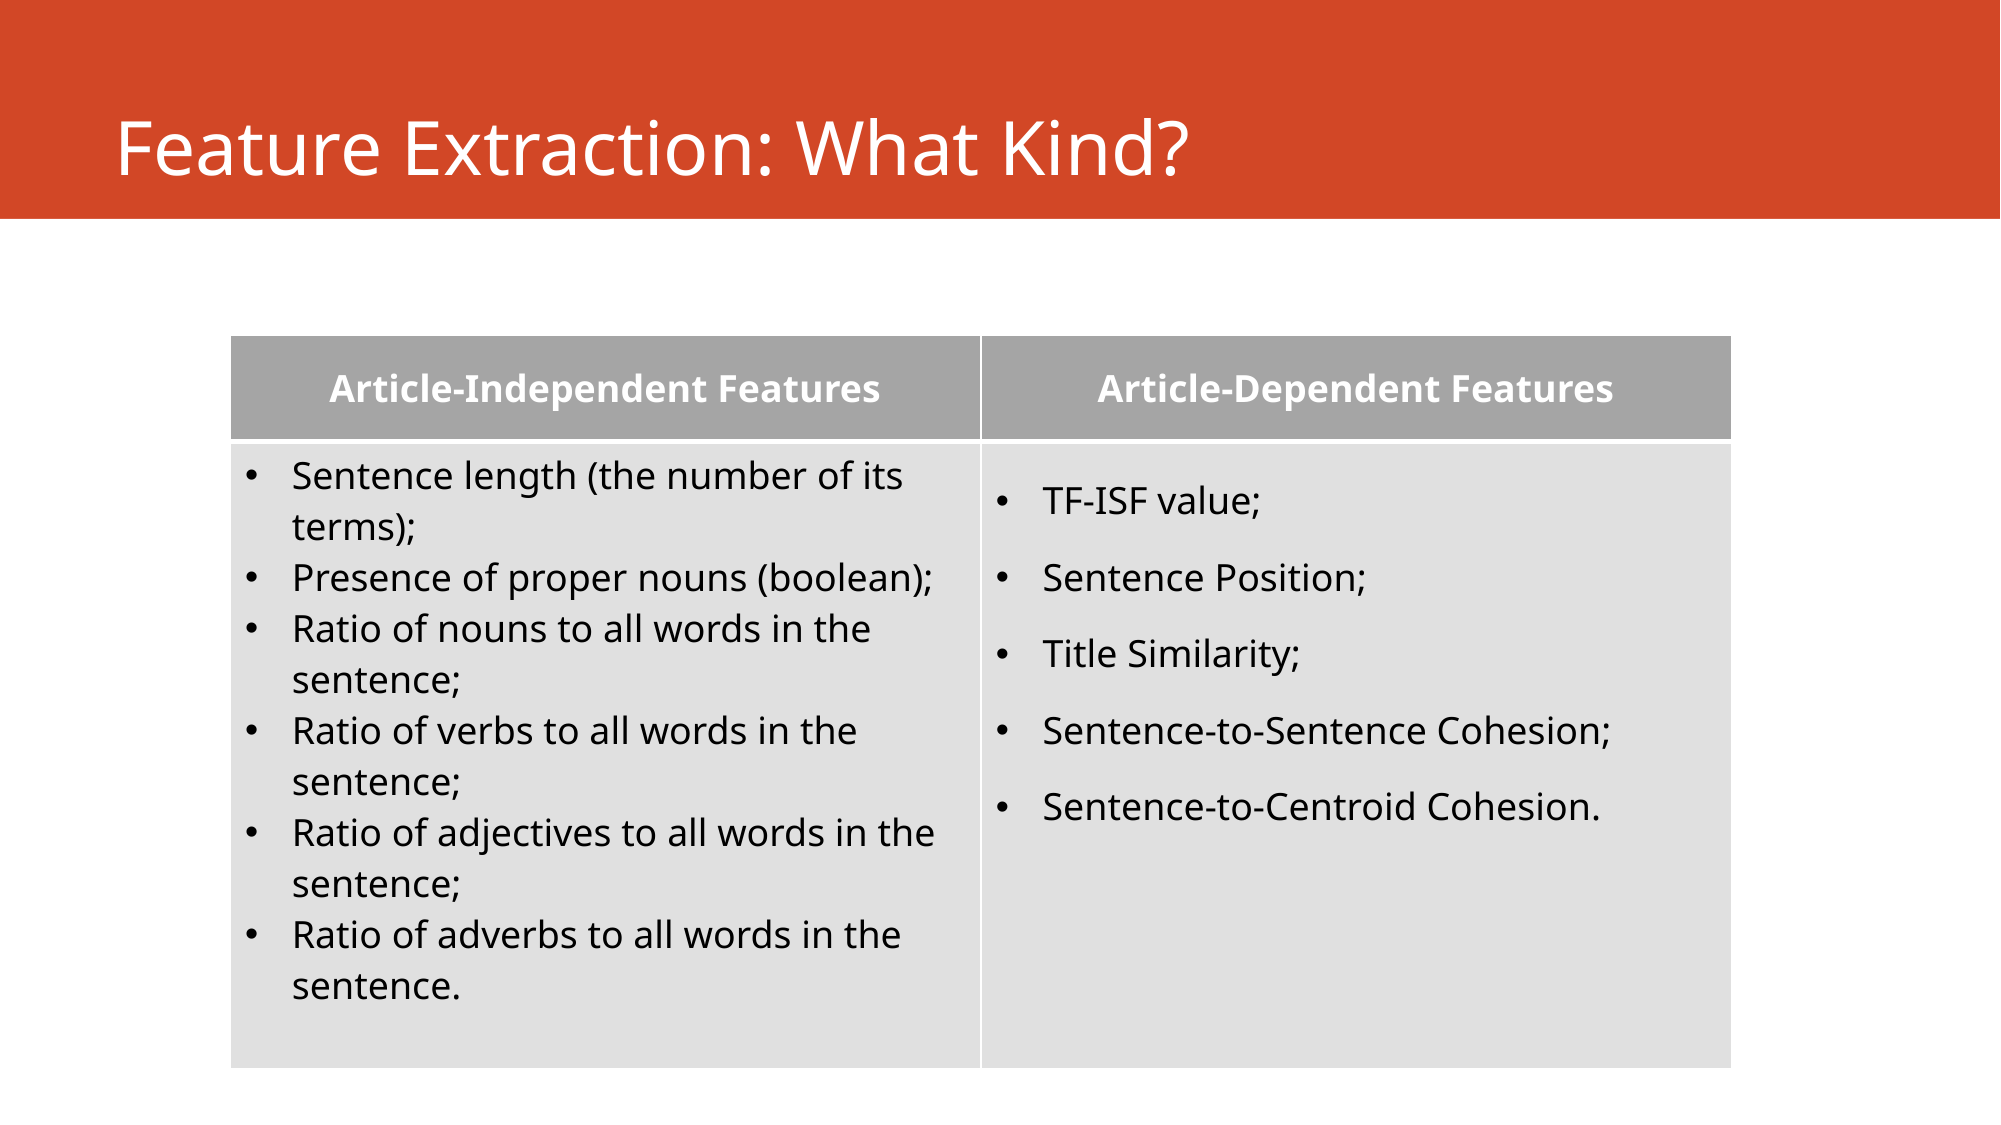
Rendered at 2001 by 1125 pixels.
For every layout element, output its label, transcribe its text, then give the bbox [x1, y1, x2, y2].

table_cell Sentence length (the number of its terms); Presence of proper nouns (boolean); Ratio of nouns to all words in the sentence; Ratio of verbs to all words in the sentence; Ratio of adjectives to all words in the sentence; Ratio of adverbs to all words in the sentence. [231, 444, 980, 1068]
title Feature Extraction: What Kind? [98, 0, 1863, 199]
table_header Article-Dependent Features [982, 336, 1731, 439]
table_cell TF-ISF value; Sentence Position; Title Similarity; Sentence-to-Sentence Cohesion; Sentence-to-Centroid Cohesion. [982, 444, 1731, 1068]
table_header Article-Independent Features [231, 336, 980, 439]
